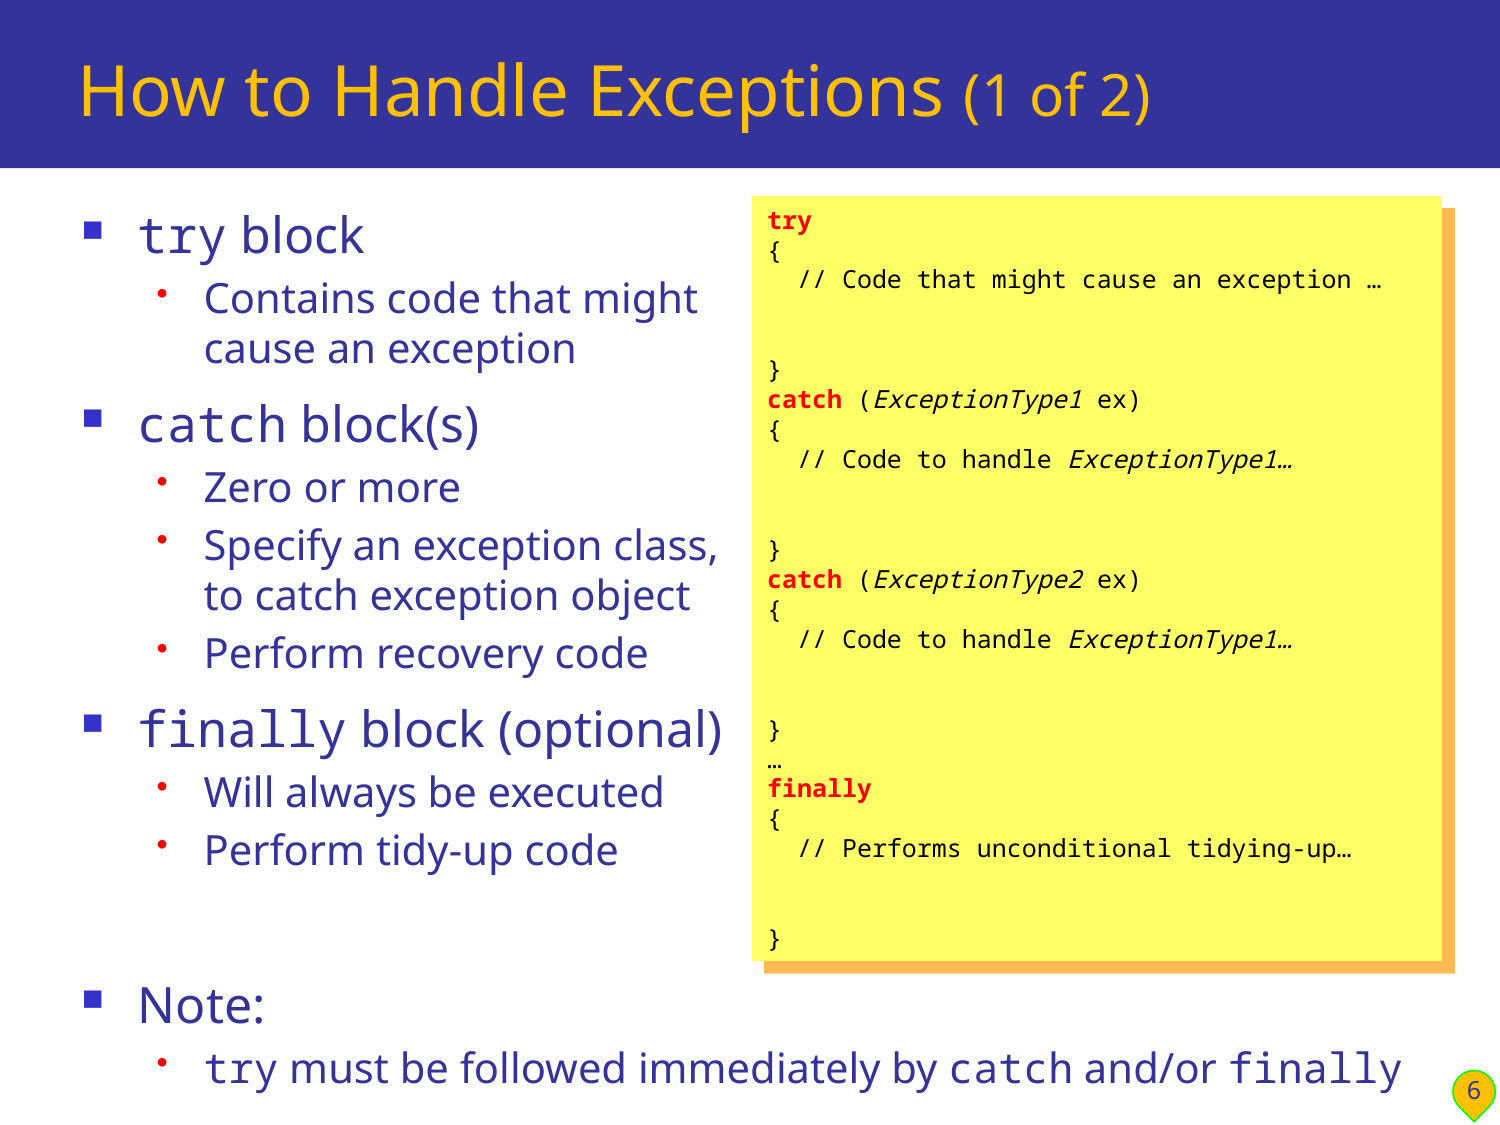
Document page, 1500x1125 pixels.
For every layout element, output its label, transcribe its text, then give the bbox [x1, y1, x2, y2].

list try block Contains code that might cause an exception catch block(s) Zero or more Specify an exception class, to catch exception object Perform recovery code finally block (optional) Will always be executed Perform tidy-up code Note: try must be followed immediately by catch and/or finally [66, 196, 1460, 1007]
text_box try { // Code that might cause an exception … } catch (ExceptionType1 ex) { // Code to handle ExceptionType1… } catch (ExceptionType2 ex) { // Code to handle ExceptionType1… } … finally { // Performs unconditional tidying-up… } [752, 195, 1442, 961]
footer 6 [1431, 1040, 1500, 1117]
title How to Handle Exceptions (1 of 2) [61, 24, 1465, 139]
